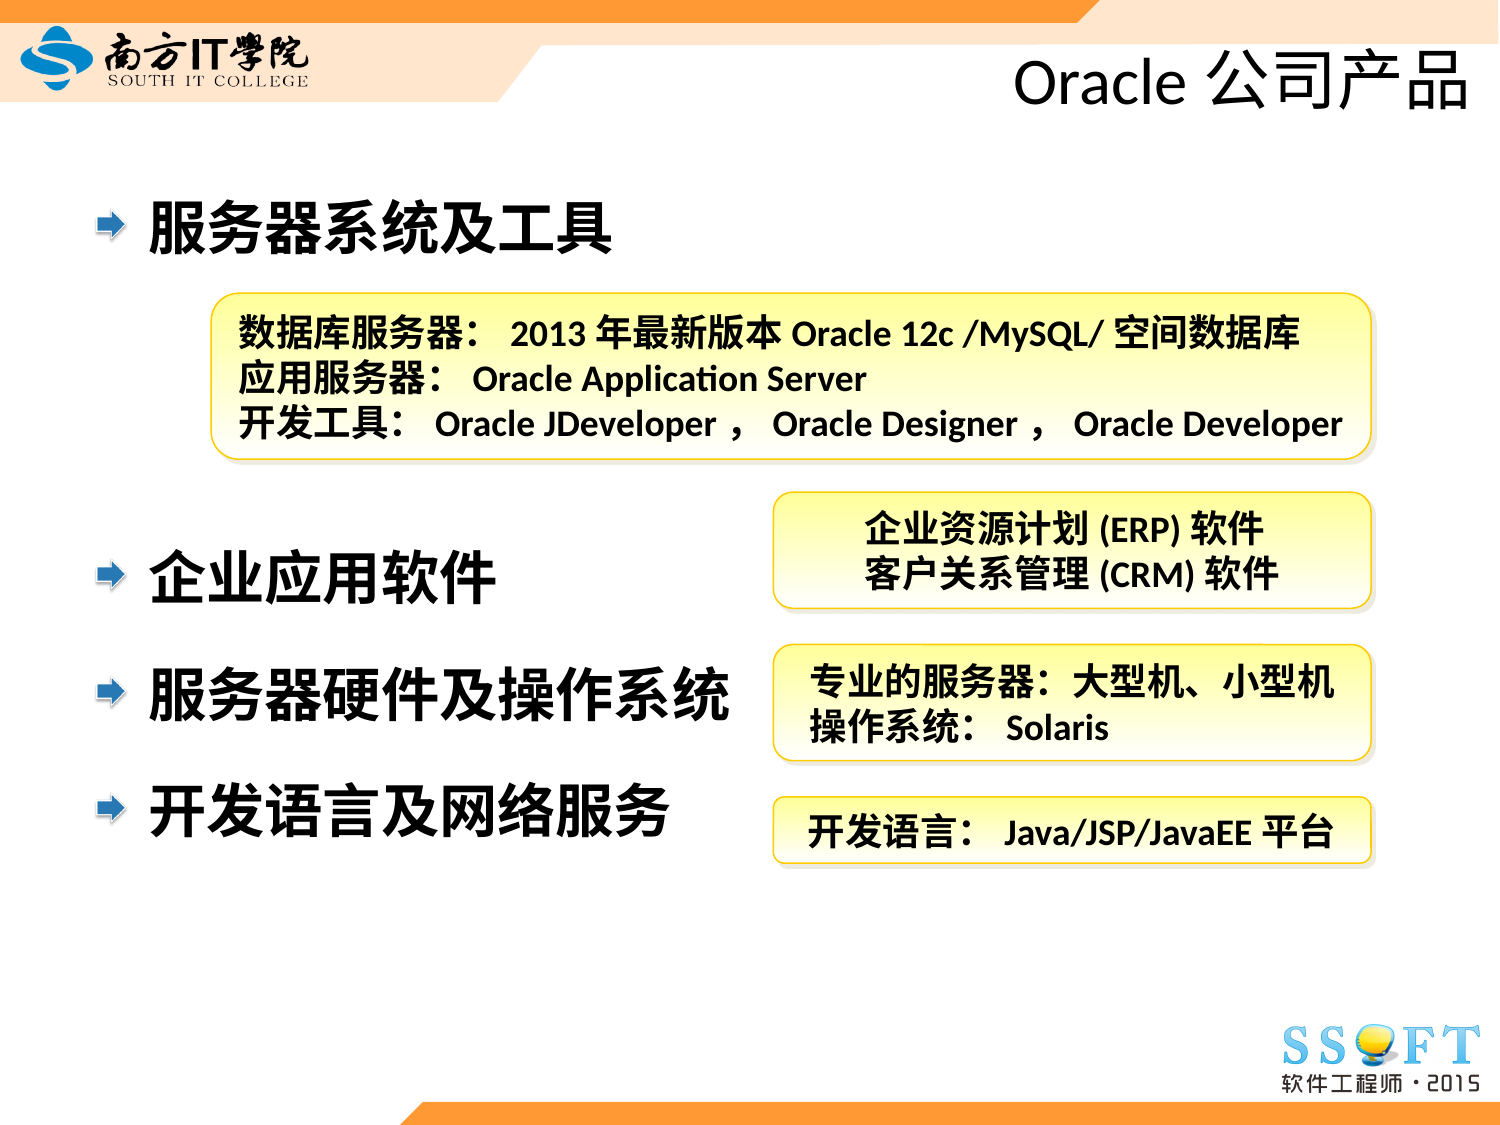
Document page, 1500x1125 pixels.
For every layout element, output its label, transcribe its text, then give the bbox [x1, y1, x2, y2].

picture [0, 0, 328, 126]
picture [91, 205, 131, 247]
title Oracle公司产品 [608, 42, 1487, 114]
list 服务器系统及工具 企业应用软件 服务器硬件及操作系统 开发语言及网络服务 [76, 148, 1428, 998]
text_box 企业资源计划(ERP)软件 客户关系管理(CRM)软件 [773, 492, 1372, 609]
text_box 专业的服务器：大型机、小型机 操作系统：Solaris [773, 644, 1372, 761]
text_box 数据库服务器：2013年最新版本Oracle 12c /MySQL/空间数据库 应用服务器：Oracle Application Server 开发工具：Oracle JDeveloper，Oracle Designer，Oracle Developer [211, 293, 1372, 460]
picture [91, 672, 131, 714]
text_box 开发语言：Java/JSP/JavaEE平台 [773, 796, 1372, 864]
picture [91, 789, 131, 830]
picture [91, 555, 131, 597]
